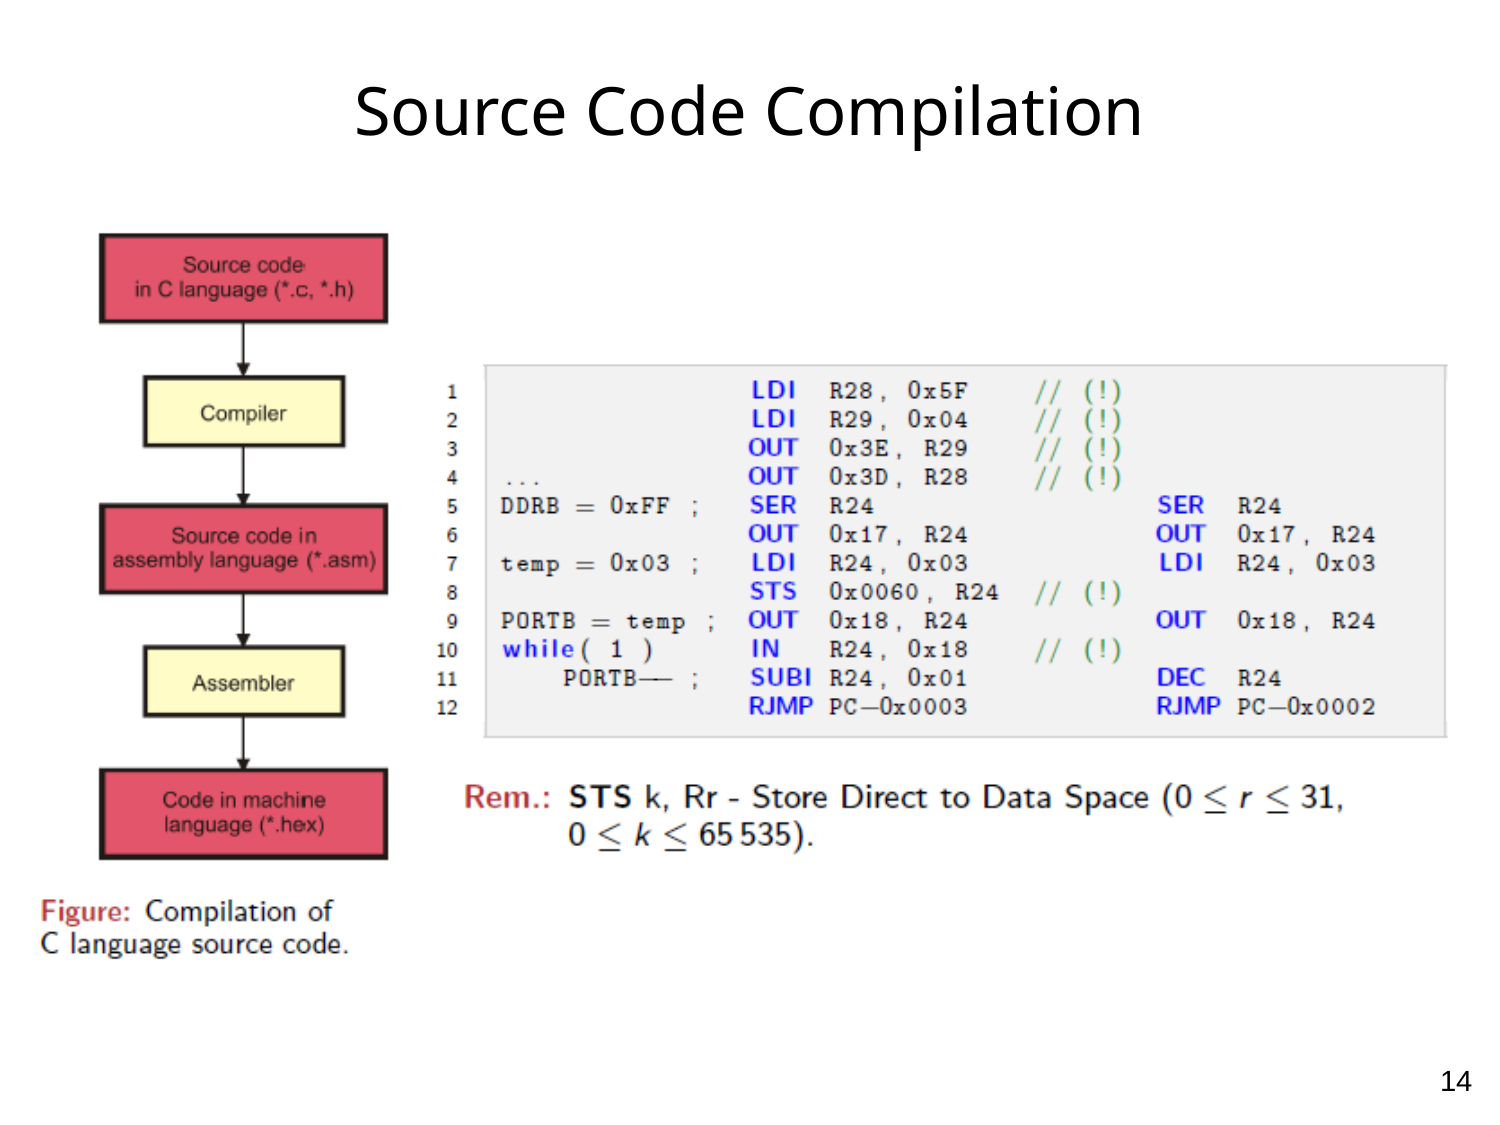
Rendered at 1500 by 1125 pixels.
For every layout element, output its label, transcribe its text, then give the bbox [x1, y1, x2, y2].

title Source Code Compilation [75, 37, 1425, 180]
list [24, 187, 1476, 1023]
slide_number 14 [1137, 1050, 1488, 1110]
